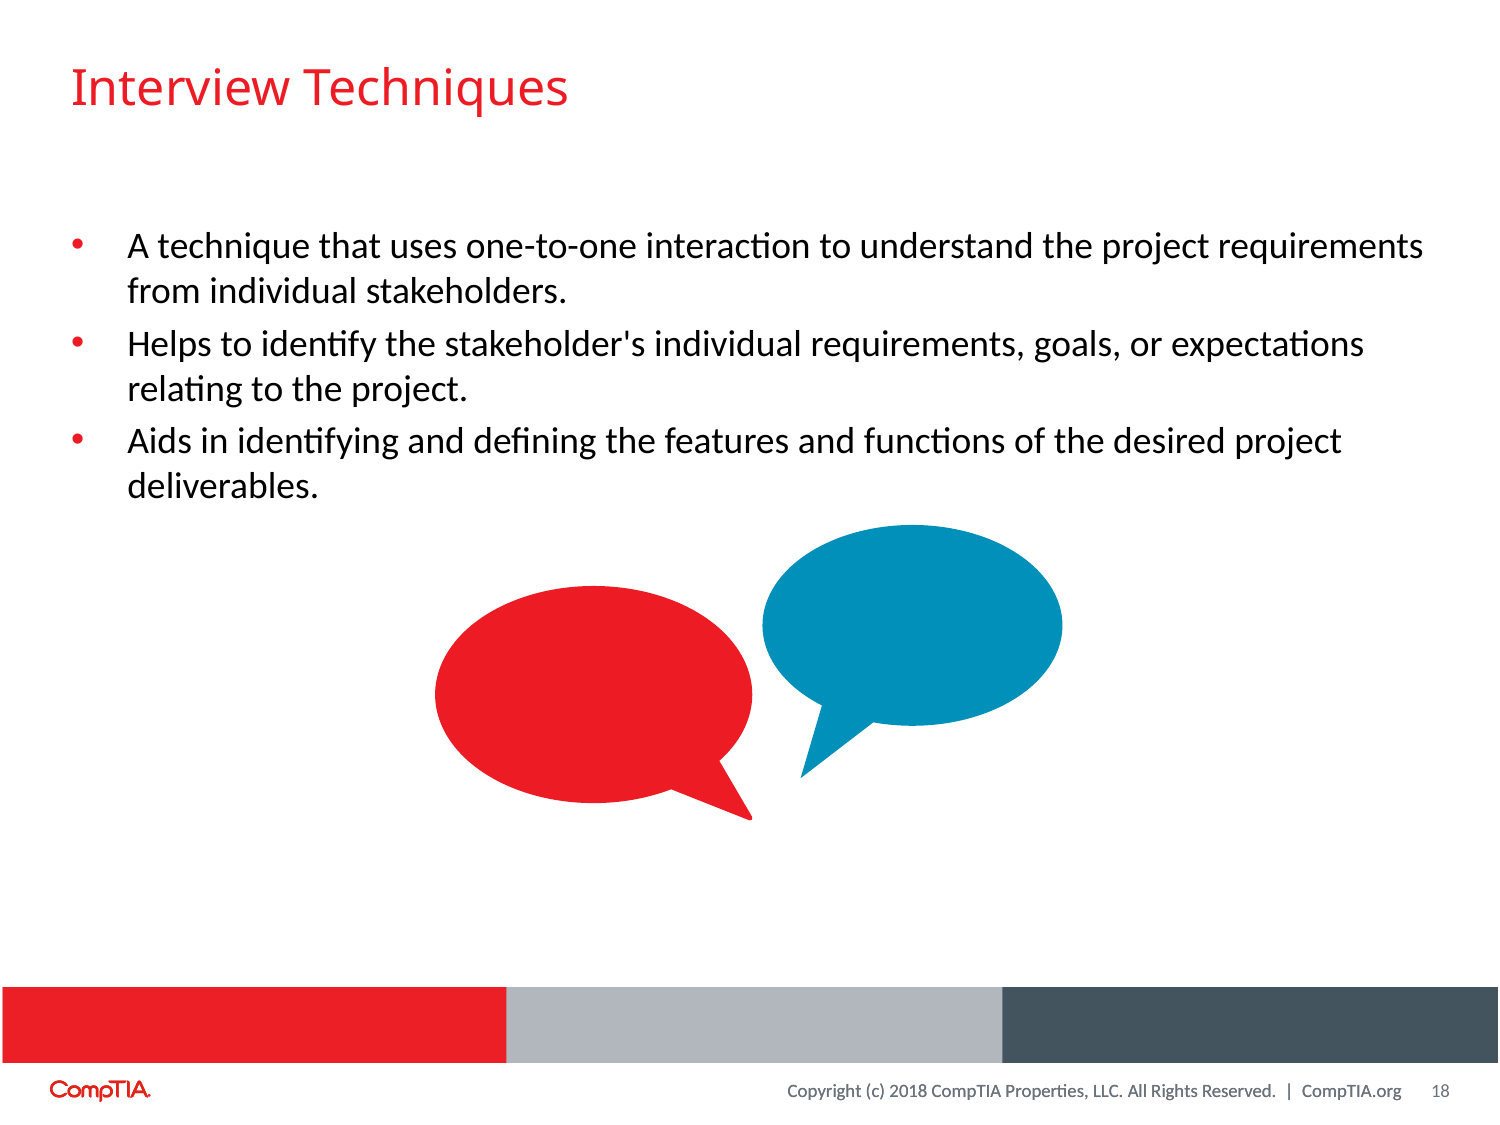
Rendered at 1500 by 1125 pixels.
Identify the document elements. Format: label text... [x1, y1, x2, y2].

title Interview Techniques [56, 16, 1444, 155]
slide_number 18 [1407, 1067, 1450, 1113]
picture [0, 987, 1500, 1063]
list A technique that uses one-to-one interaction to understand the project requirements from individual stakeholders. Helps to identify the stakeholder's individual requirements, goals, or expectations relating to the project. Aids in identifying and defining the features and functions of the desired project deliverables. [56, 213, 1444, 988]
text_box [437, 524, 1063, 802]
